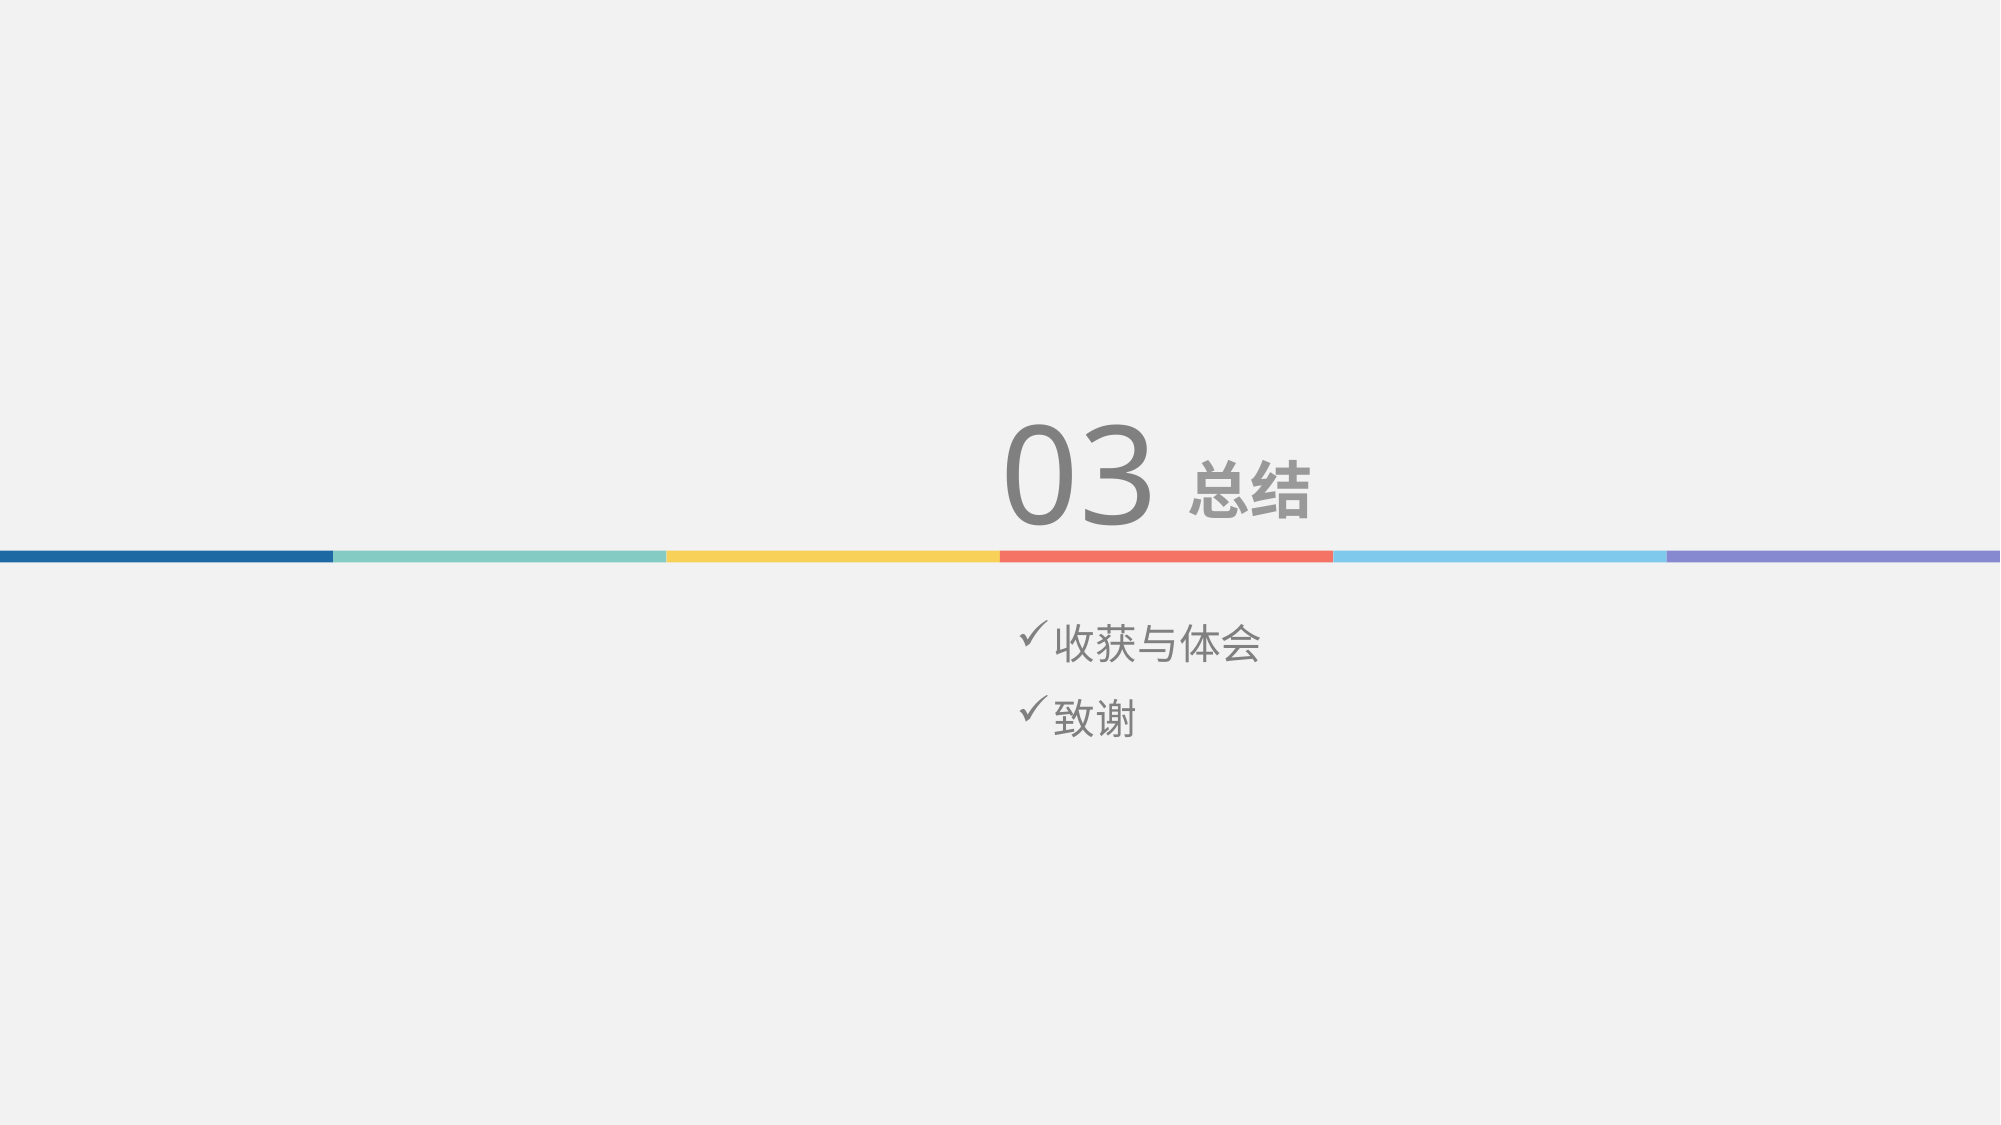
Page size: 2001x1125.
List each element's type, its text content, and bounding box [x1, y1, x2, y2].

text_box 03 [985, 379, 1174, 548]
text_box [0, 550, 2000, 563]
text_box 收获与体会 致谢 [1001, 585, 1278, 751]
text_box 总结 [1174, 444, 1482, 534]
